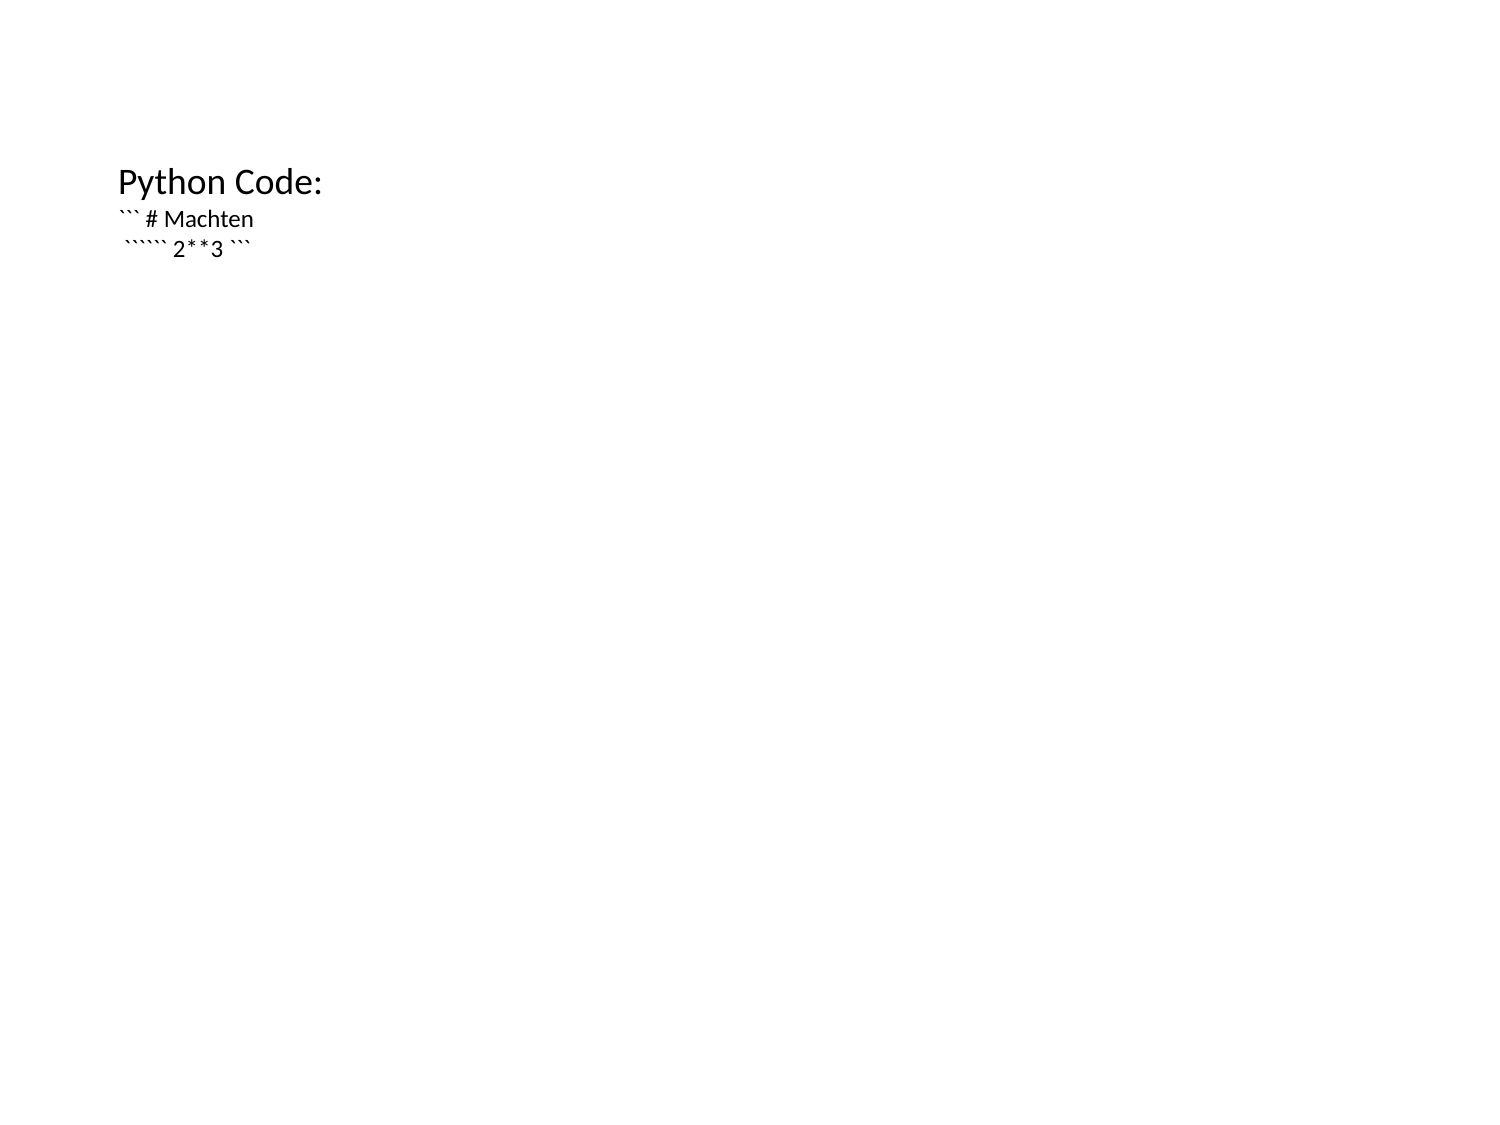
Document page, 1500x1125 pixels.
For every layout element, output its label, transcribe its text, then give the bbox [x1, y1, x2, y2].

text_box Python Code: ``` # Machten `````` 2**3 ``` [103, 149, 347, 300]
